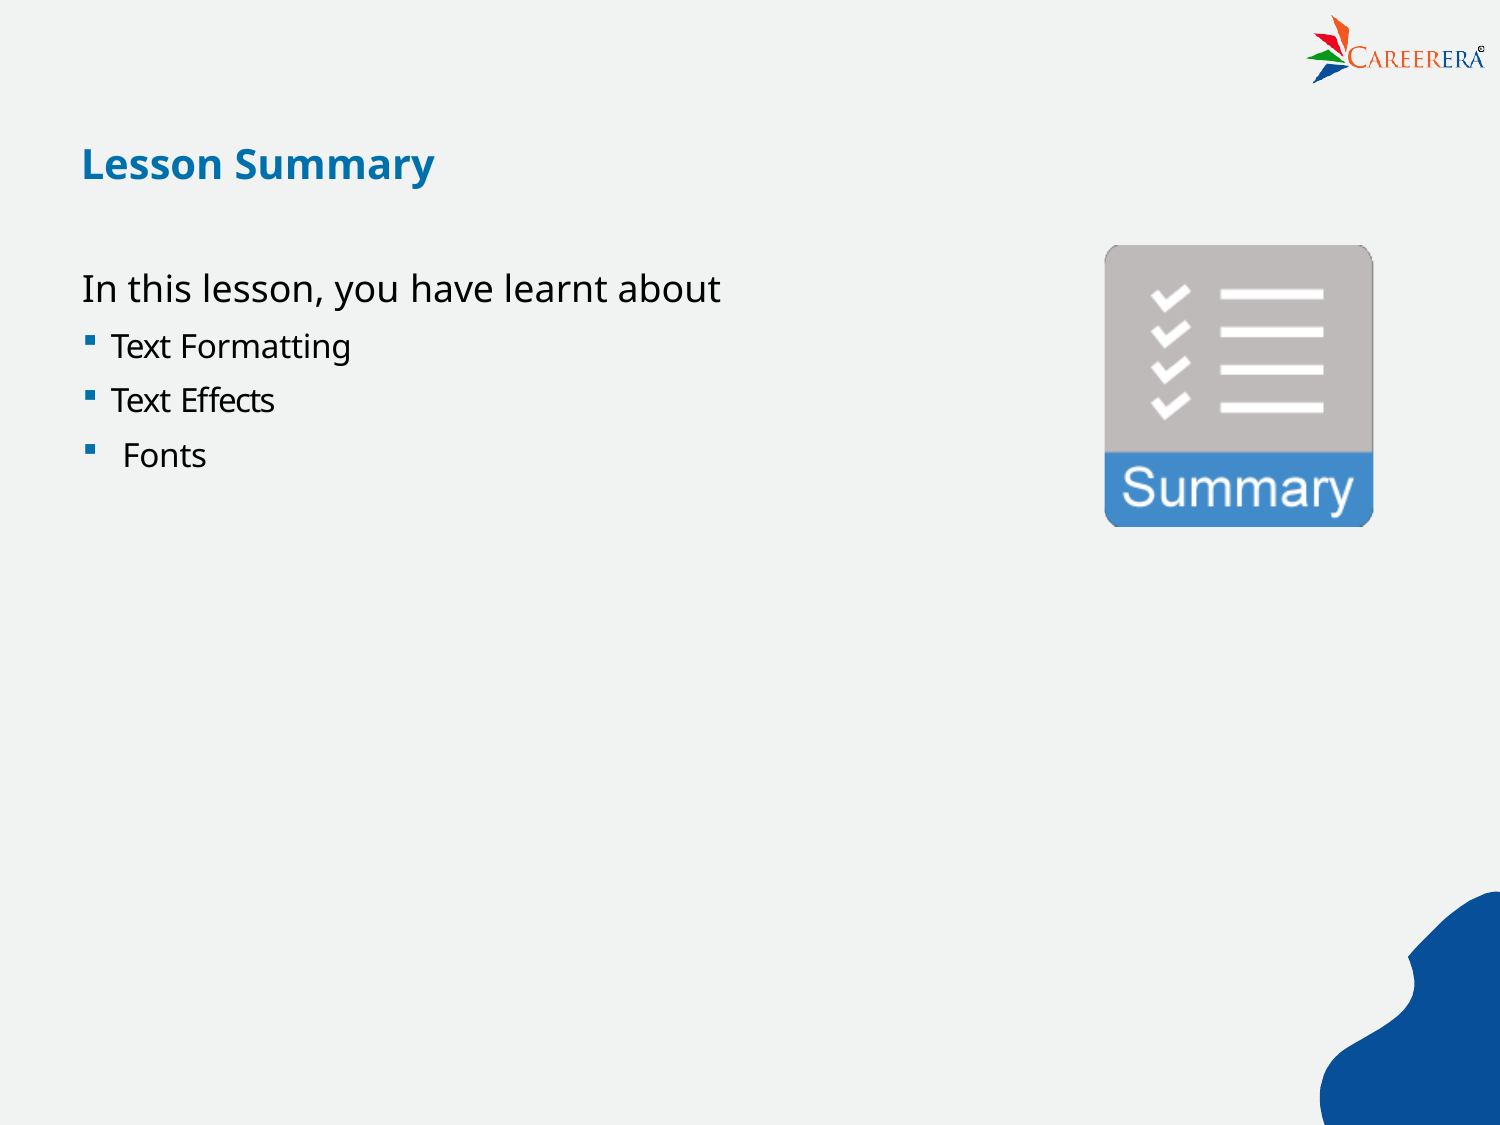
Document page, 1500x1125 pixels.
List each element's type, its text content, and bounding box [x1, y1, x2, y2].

text_box R [1477, 44, 1485, 51]
text_box [1319, 891, 1500, 1125]
title Lesson Summary [78, 136, 482, 327]
text_box [1104, 245, 1374, 527]
text_box In this lesson, you have learnt about Text Formatting Text Eﬀects Fonts [80, 247, 779, 474]
text_box [1305, 15, 1485, 84]
